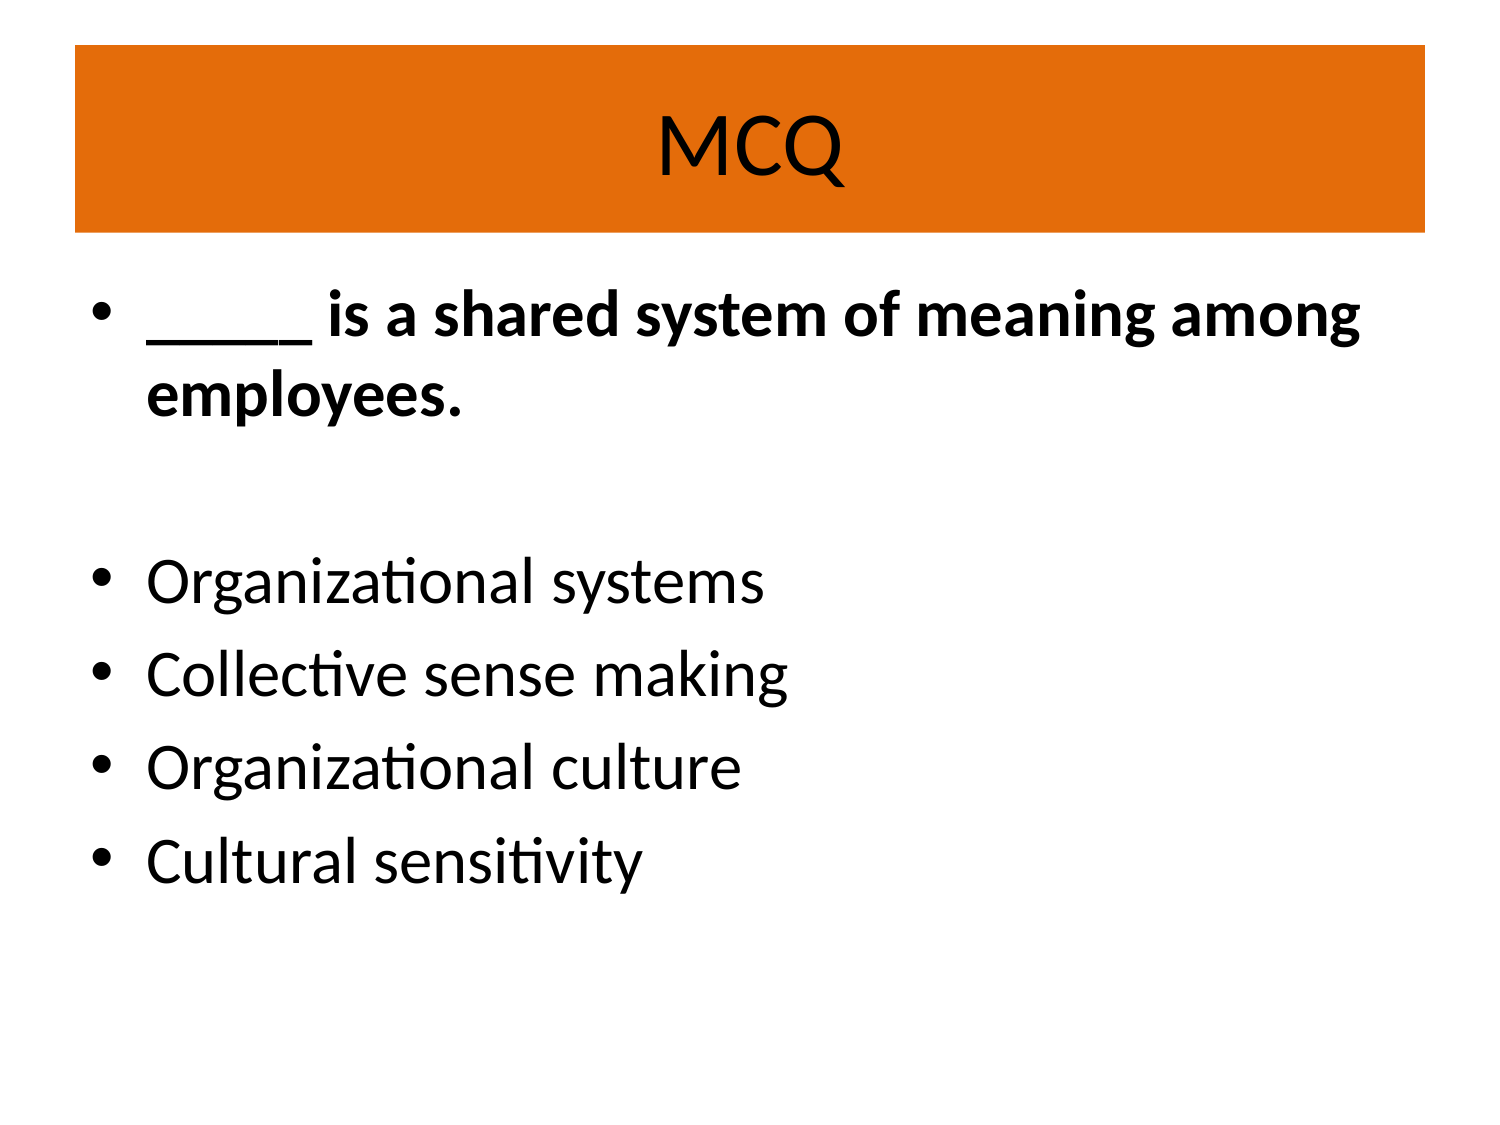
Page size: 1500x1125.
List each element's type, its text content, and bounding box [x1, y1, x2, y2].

title MCQ [75, 45, 1425, 233]
list _____ is a shared system of meaning among employees. Organizational systems Collective sense making Organizational culture Cultural sensitivity [75, 262, 1425, 1005]
